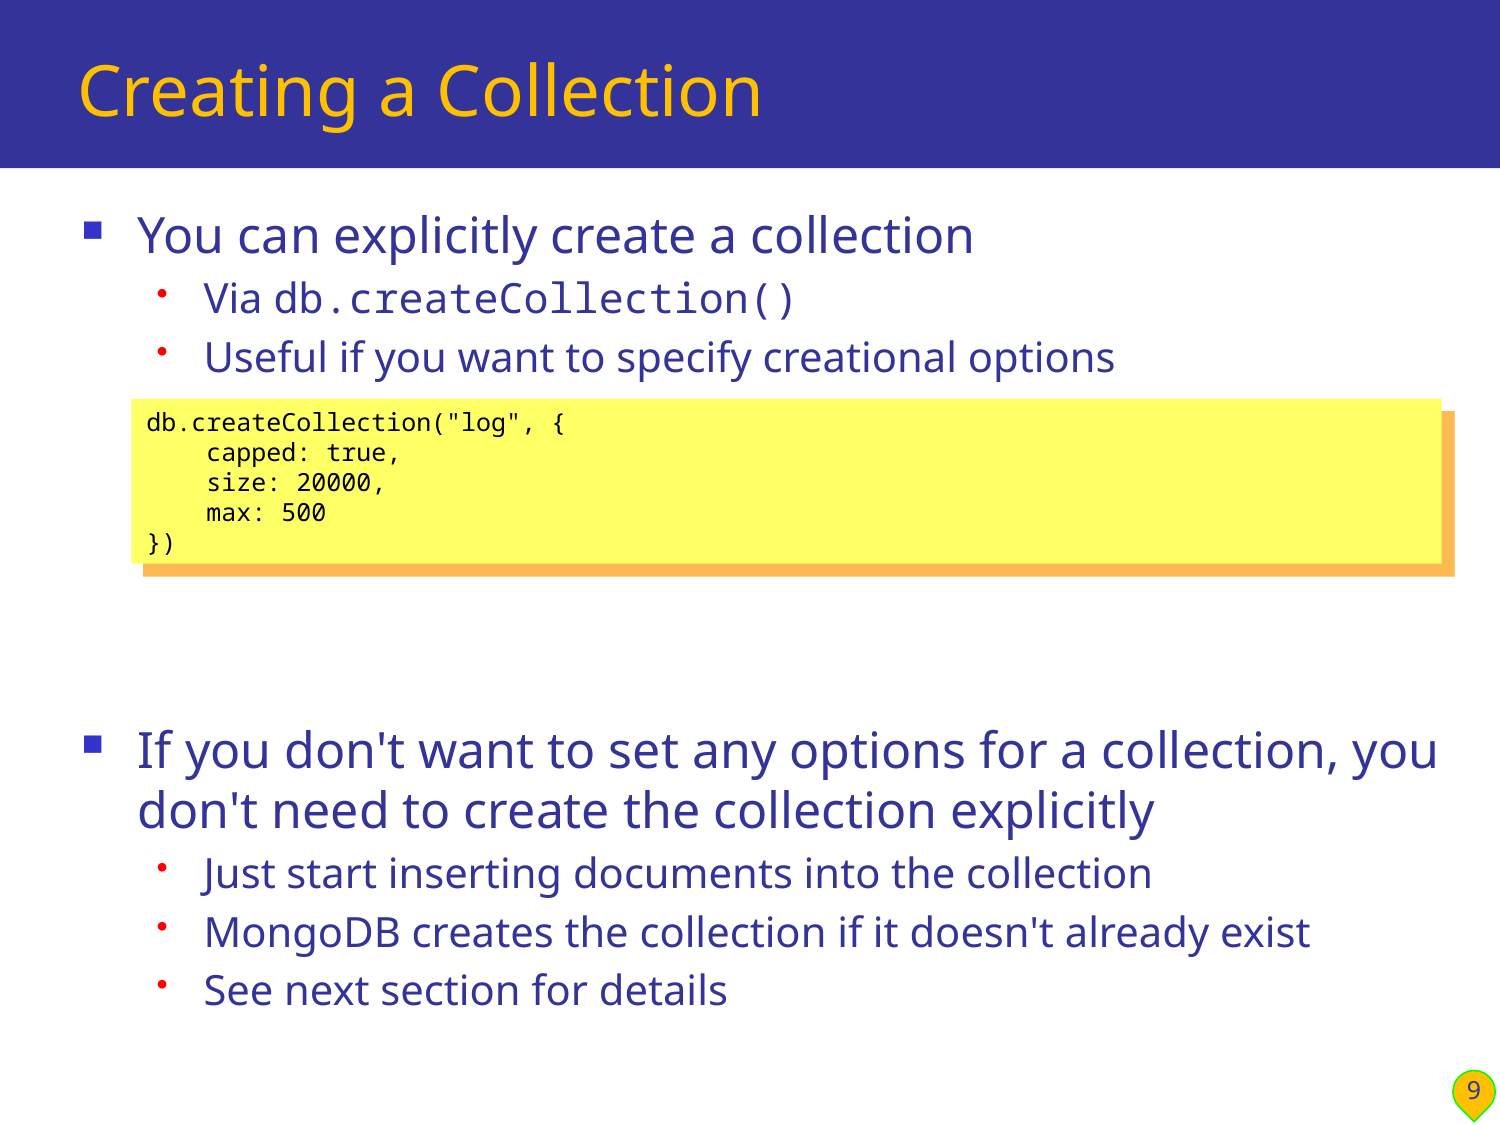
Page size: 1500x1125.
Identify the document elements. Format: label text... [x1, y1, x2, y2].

footer 9 [1431, 1040, 1500, 1117]
list You can explicitly create a collection Via db.createCollection() Useful if you want to specify creational options If you don't want to set any options for a collection, you don't need to create the collection explicitly Just start inserting documents into the collection MongoDB creates the collection if it doesn't already exist See next section for details [66, 196, 1460, 1007]
title Creating a Collection [61, 24, 1465, 139]
text_box db.createCollection("log", { capped: true, size: 20000, max: 500 }) [131, 398, 1442, 564]
